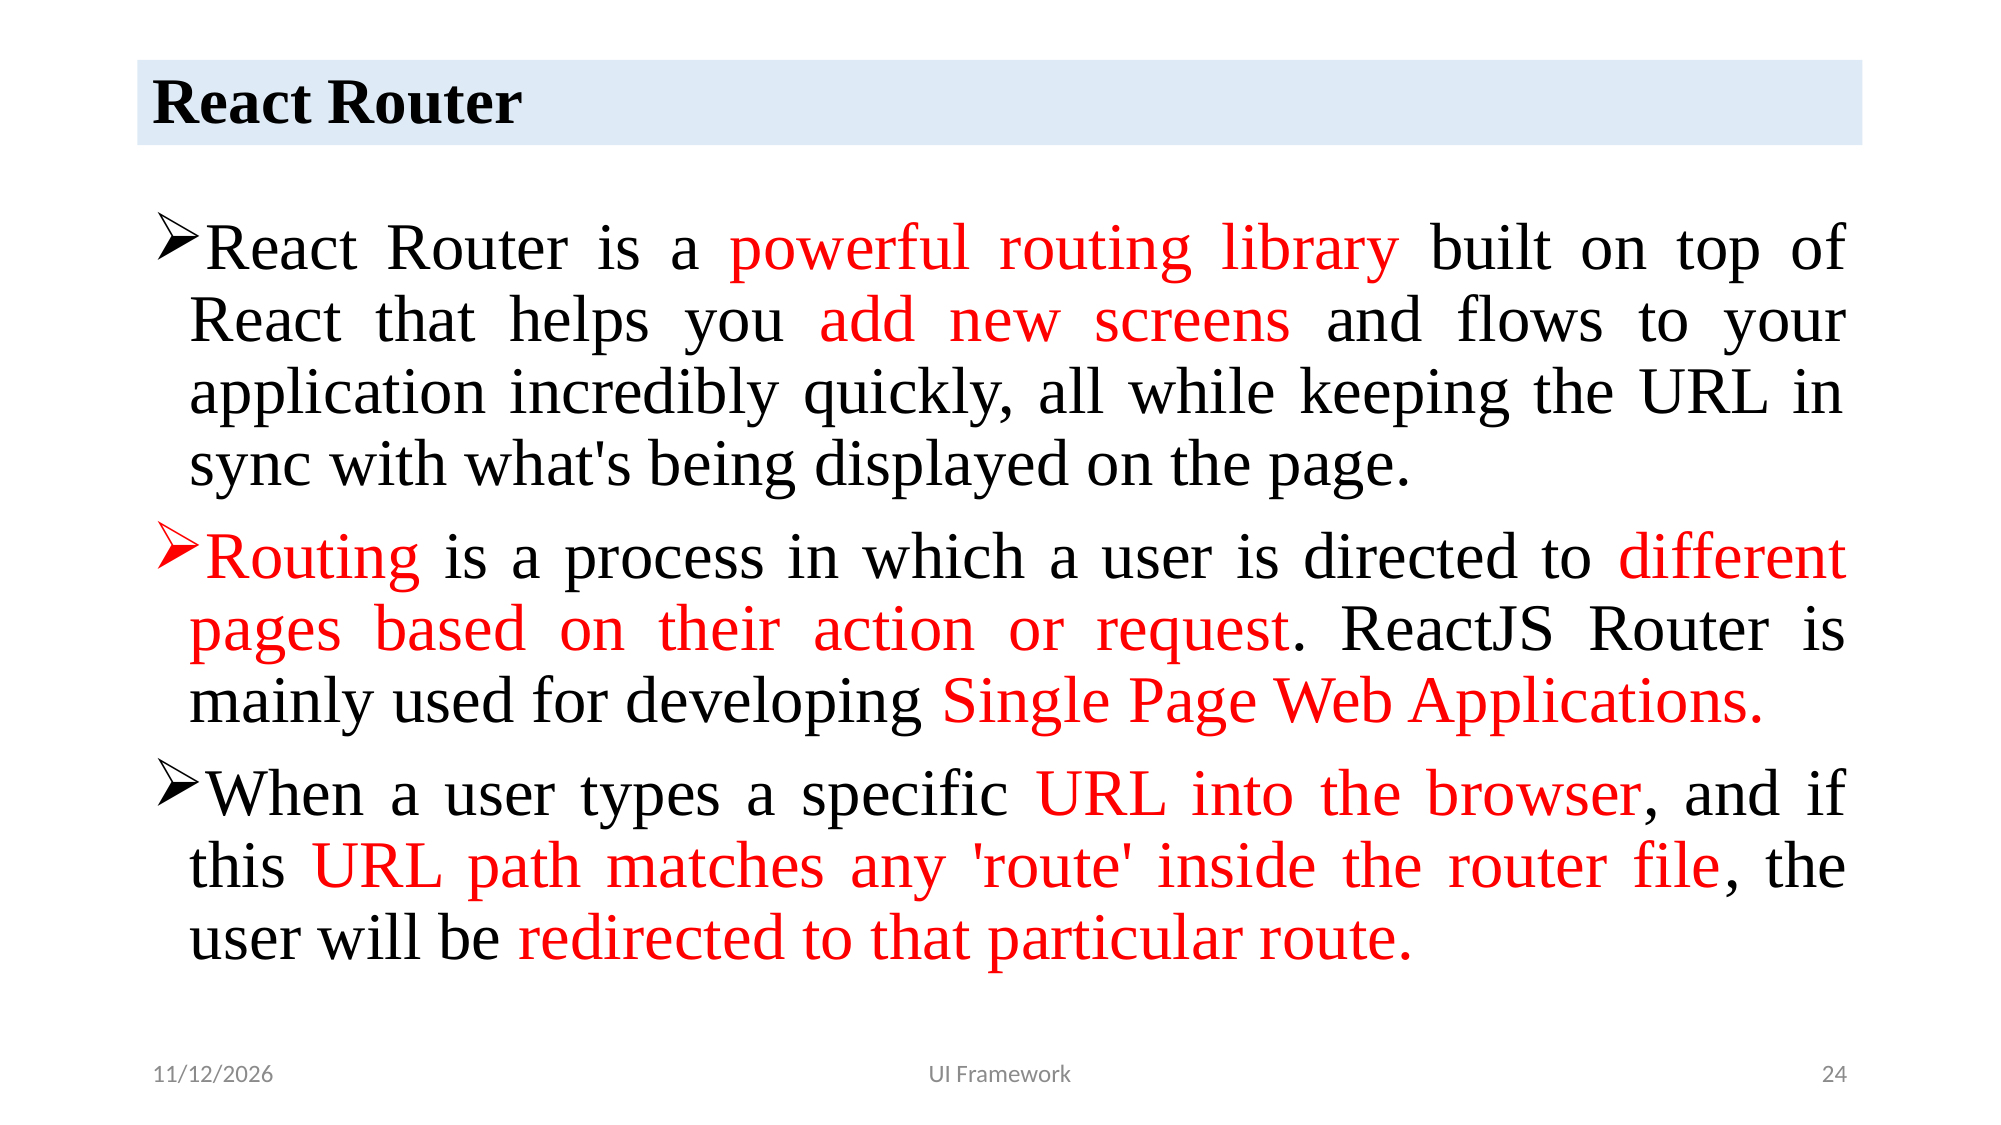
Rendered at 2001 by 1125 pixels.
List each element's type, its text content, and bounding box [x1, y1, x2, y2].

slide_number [137, 1042, 588, 1103]
footer UI Framework [662, 1042, 1338, 1103]
list React Router is a powerful routing library built on top of React that helps you add new screens and flows to your application incredibly quickly, all while keeping the URL in sync with what's being displayed on the page. Routing is a process in which a user is directed to different pages based on their action or request. ReactJS Router is mainly used for developing Single Page Web Applications. When a user types a specific URL into the browser, and if this URL path matches any 'route' inside the router file, the user will be redirected to that particular route. [137, 204, 1863, 984]
slide_number 24 [1412, 1042, 1863, 1103]
title React Router [137, 59, 1863, 146]
